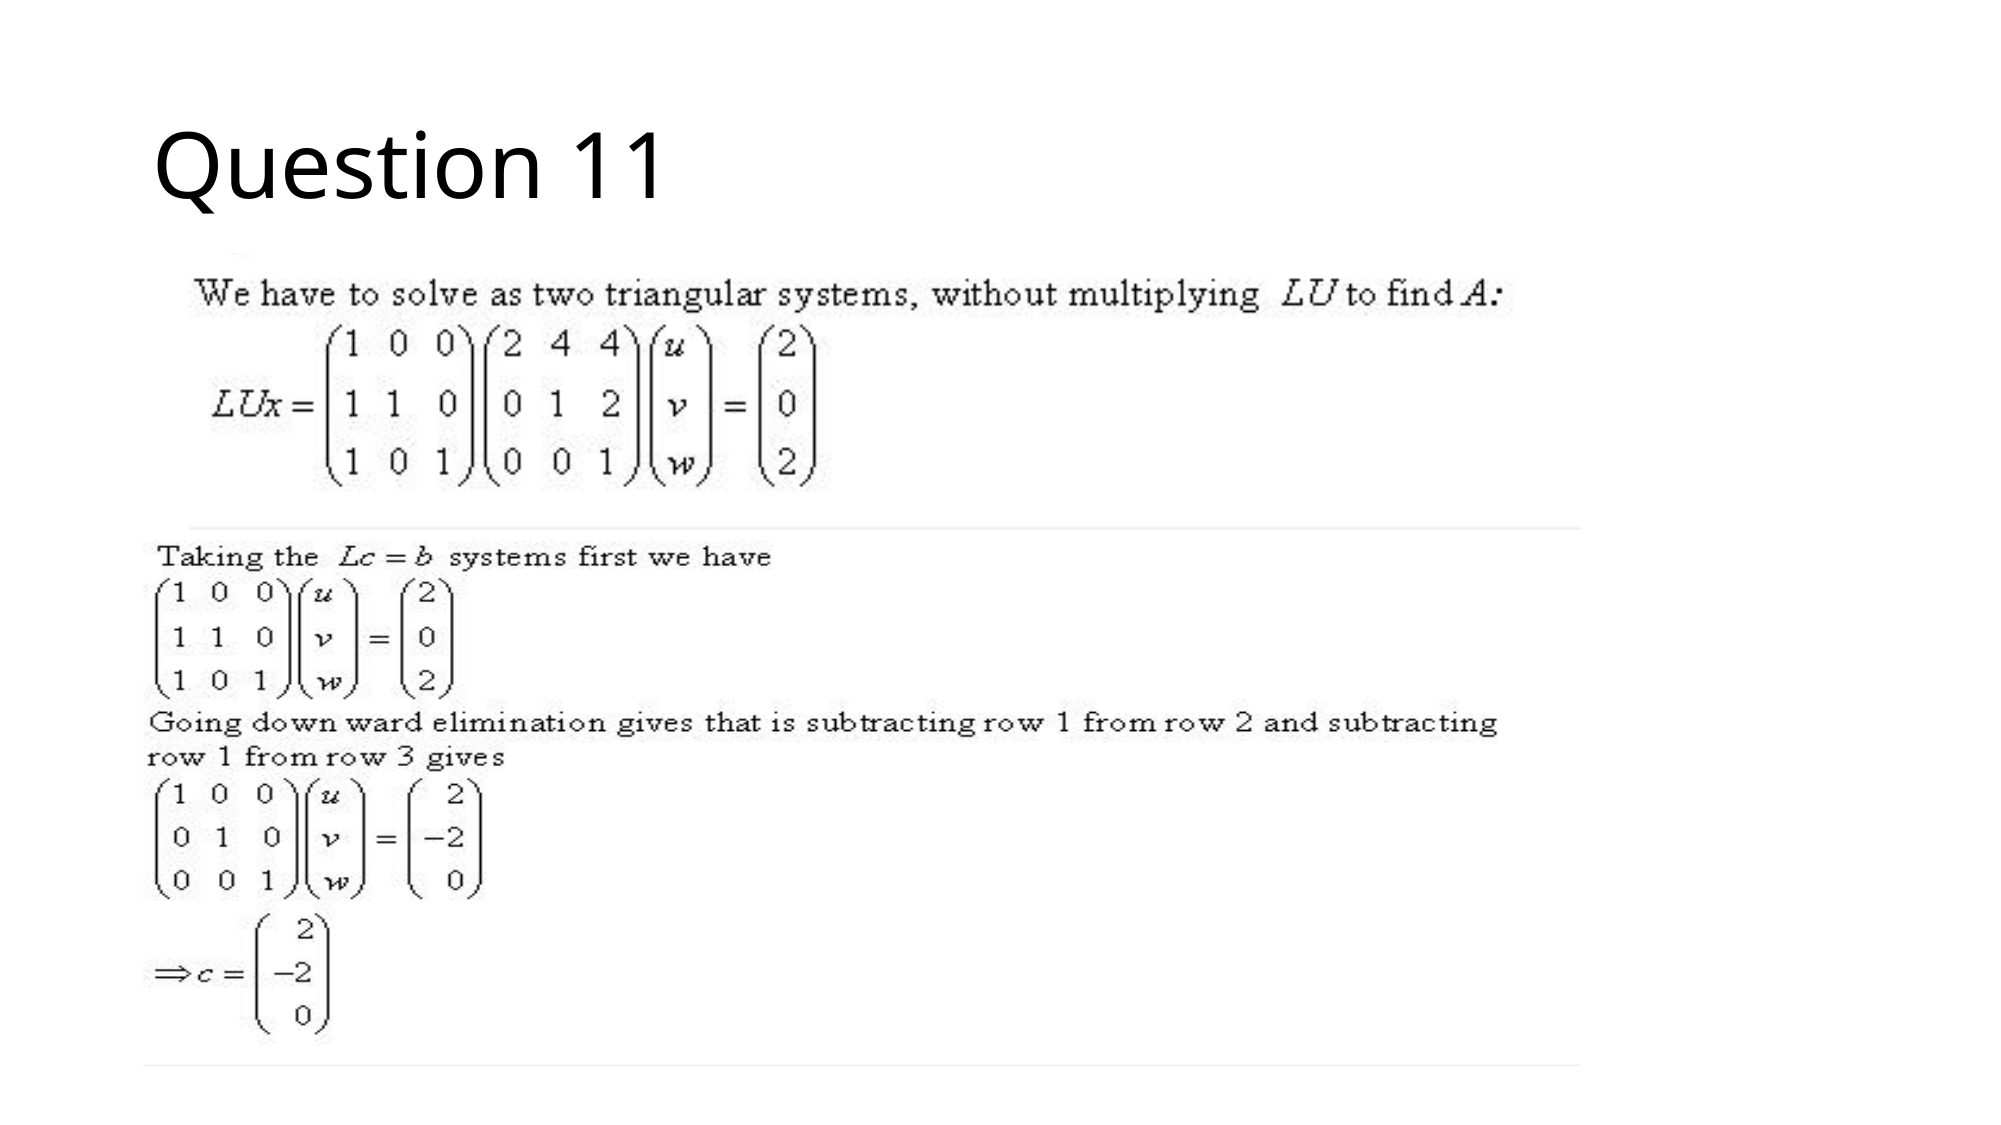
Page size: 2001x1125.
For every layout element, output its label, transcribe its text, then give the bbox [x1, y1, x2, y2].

title Question 11 [137, 59, 1863, 278]
picture [137, 253, 1581, 1066]
